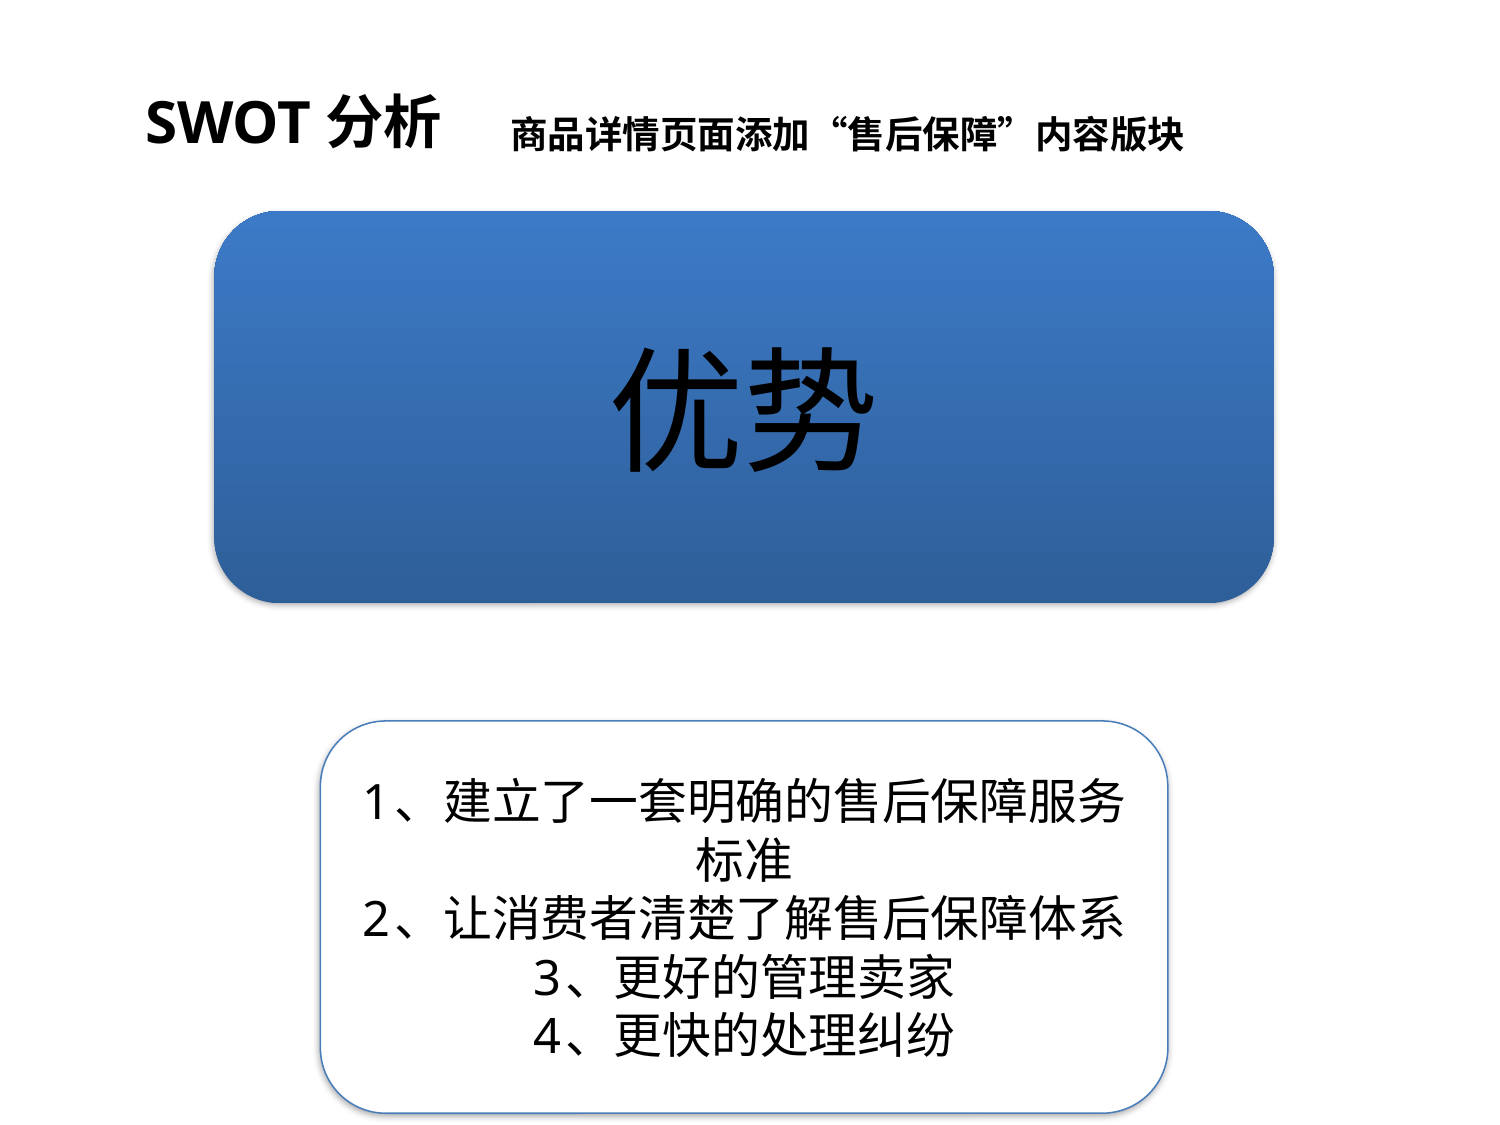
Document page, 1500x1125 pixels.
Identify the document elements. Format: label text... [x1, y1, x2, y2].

text_box SWOT分析 [130, 78, 457, 163]
text_box 商品详情页面添加“售后保障”内容版块 [495, 103, 1201, 164]
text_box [81, 210, 1407, 1114]
